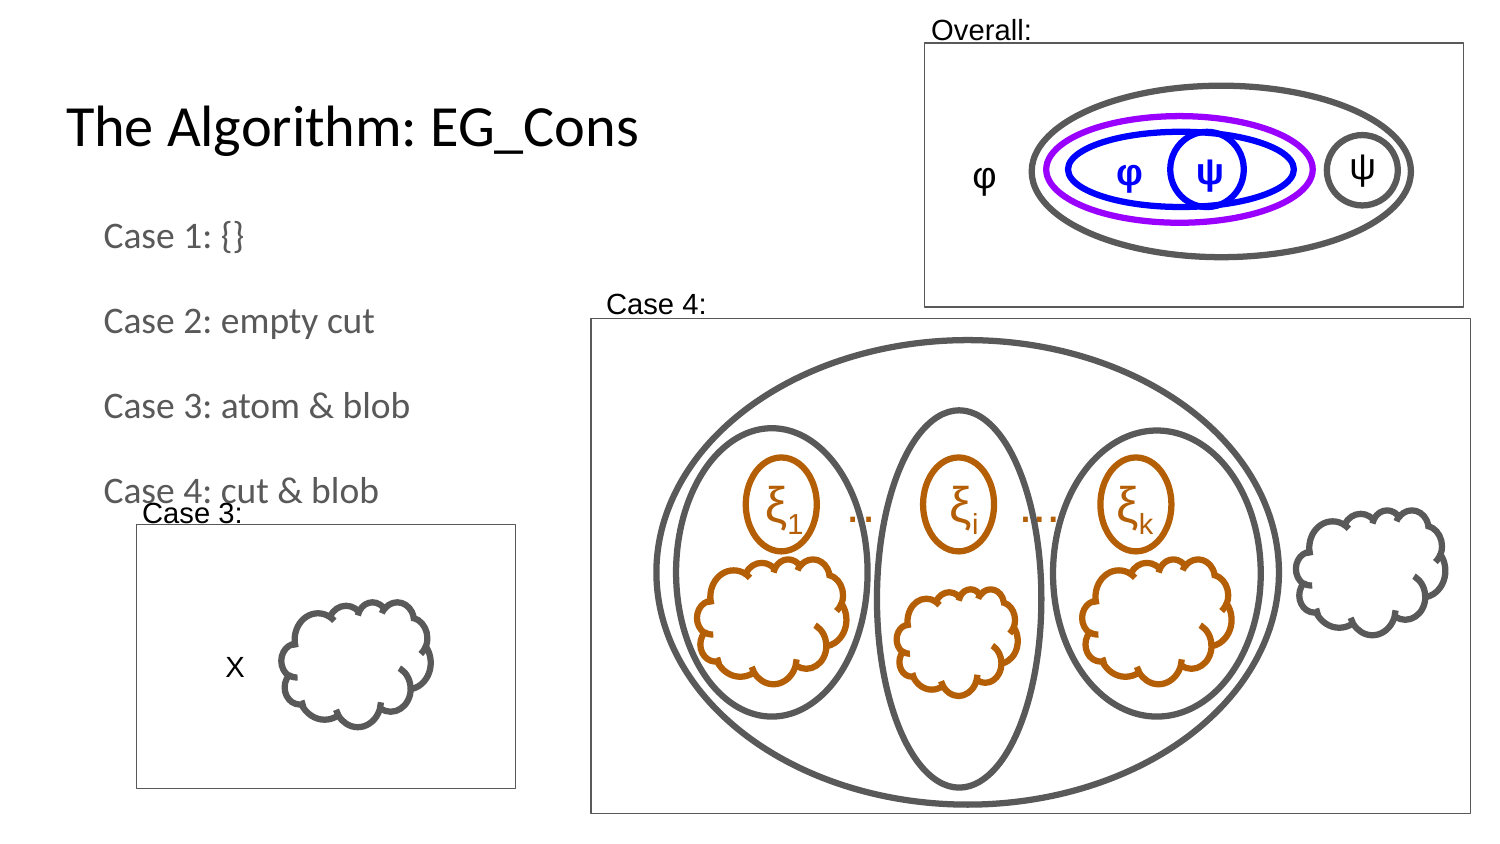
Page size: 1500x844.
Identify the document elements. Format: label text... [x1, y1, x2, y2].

text_box ξ1 … ξi ... ξk [831, 457, 904, 552]
text_box [136, 524, 516, 789]
text_box [745, 457, 817, 552]
text_box [1082, 559, 1232, 685]
text_box [1180, 131, 1244, 195]
text_box X [210, 633, 282, 709]
text_box [591, 318, 1471, 814]
text_box [1068, 142, 1101, 196]
text_box [676, 428, 868, 717]
text_box ξ1 … ξi ... ξk [1014, 457, 1095, 552]
text_box [696, 559, 847, 685]
text_box Case 4: [591, 270, 732, 334]
text_box [656, 340, 1279, 805]
text_box φ [957, 141, 1004, 206]
text_box Overall: [916, 0, 1094, 60]
text_box [923, 457, 995, 552]
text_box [1326, 134, 1399, 206]
text_box ψ [1180, 143, 1234, 196]
text_box Case 3: [127, 478, 268, 543]
text_box [1222, 134, 1294, 205]
text_box [282, 602, 431, 728]
text_box [876, 410, 1042, 788]
text_box [1170, 144, 1180, 195]
title The Algorithm: EG_Cons [51, 72, 717, 167]
text_box [1031, 85, 1391, 258]
text_box [1180, 196, 1234, 208]
text_box [1403, 146, 1411, 196]
text_box [1295, 510, 1446, 636]
list Case 1: {} Case 2: empty cut Case 3: atom & blob Case 4: cut & blob [51, 189, 484, 476]
text_box [924, 42, 1464, 307]
text_box [1100, 457, 1172, 552]
text_box [896, 589, 1018, 697]
text_box [1128, 131, 1198, 207]
text_box [1053, 430, 1261, 717]
text_box φ [1101, 136, 1150, 205]
